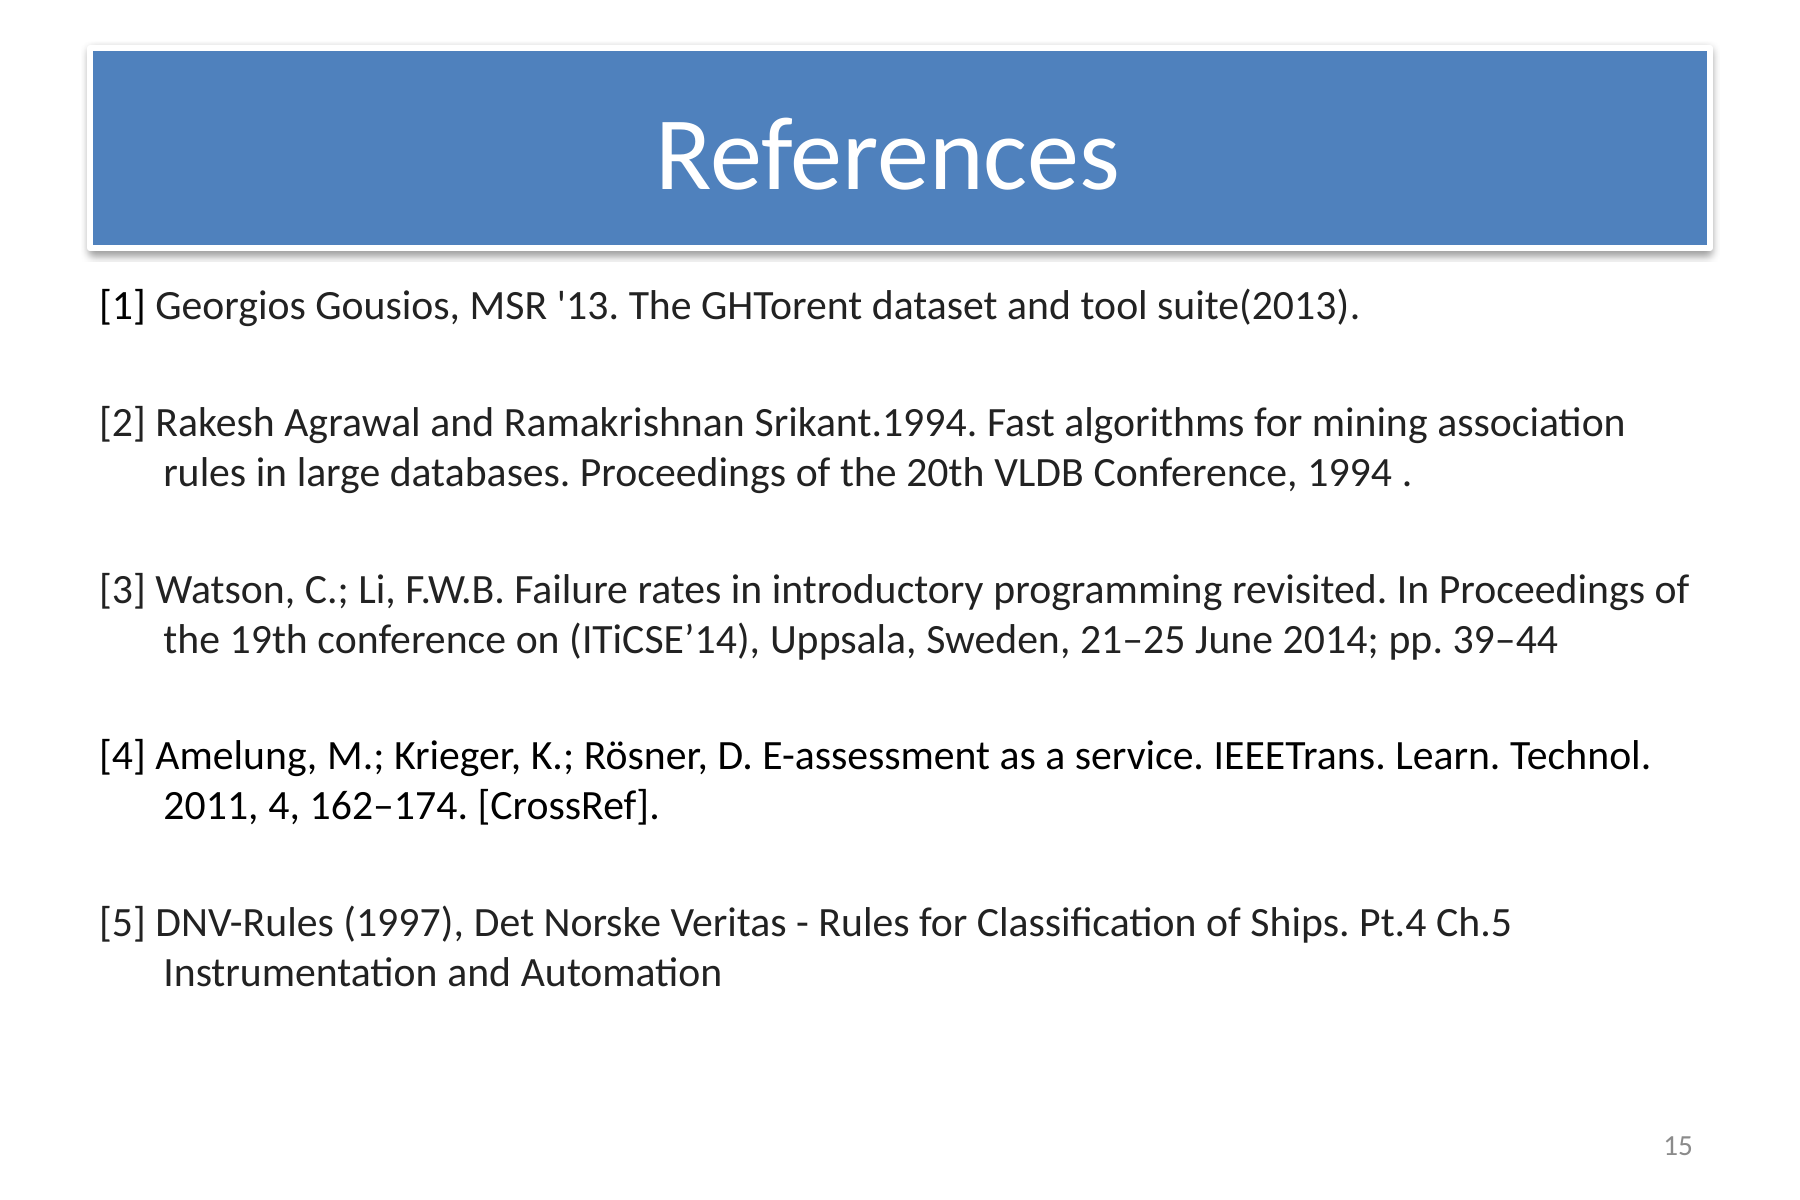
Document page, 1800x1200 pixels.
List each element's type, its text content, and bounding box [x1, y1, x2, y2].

slide_number 15 [1290, 1112, 1710, 1177]
title References [87, 45, 1713, 251]
list [1] Georgios Gousios, MSR '13. The GHTorent dataset and tool suite(2013). [2] Rakesh Agrawal and Ramakrishnan Srikant.1994. Fast algorithms for mining association rules in large databases. Proceedings of the 20th VLDB Conference, 1994 . [3] Watson, C.; Li, F.W.B. Failure rates in introductory programming revisited. In Proceedings of the 19th conference on (ITiCSE’14), Uppsala, Sweden, 21–25 June 2014; pp. 39–44 [4] Amelung, M.; Krieger, K.; Rösner, D. E-assessment as a service. IEEETrans. Learn. Technol. 2011, 4, 162–174. [CrossRef]. [5] DNV-Rules (1997), Det Norske Veritas - Rules for Classification of Ships. Pt.4 Ch.5 Instrumentation and Automation [82, 269, 1718, 1110]
